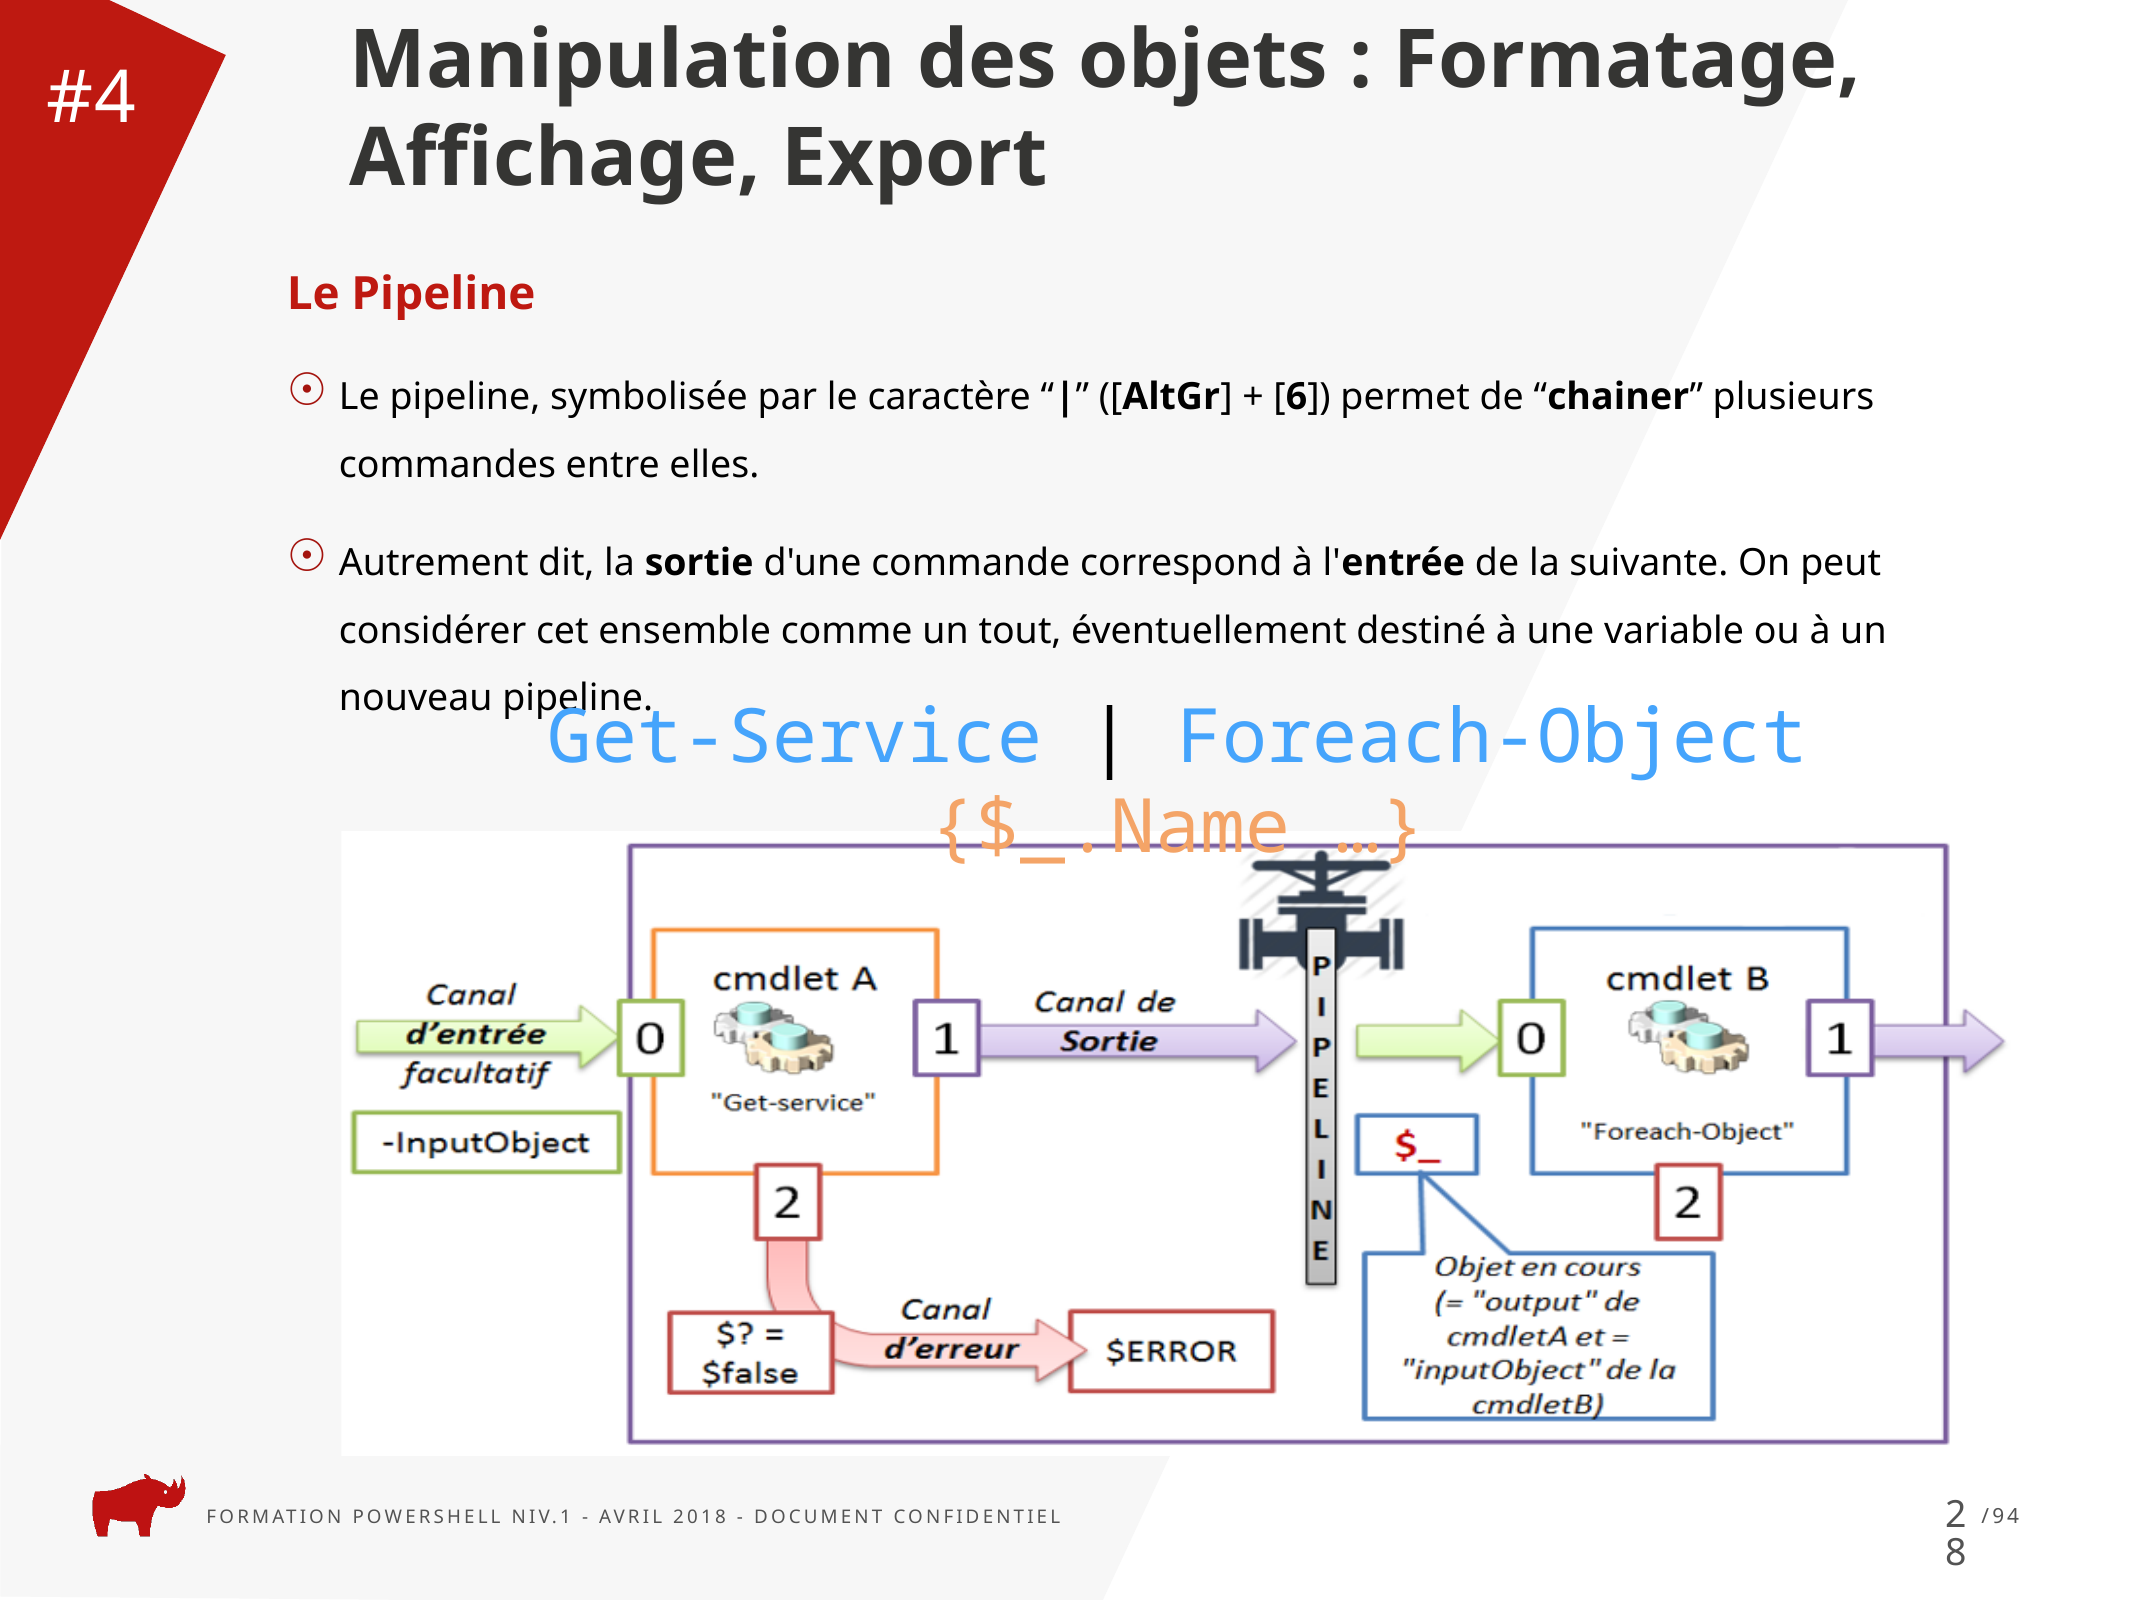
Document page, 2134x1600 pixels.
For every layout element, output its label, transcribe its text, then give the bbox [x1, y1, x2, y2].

title Manipulation des objets : Formatage, Affichage, Export [340, 0, 2134, 211]
slide_number 28 [1936, 1481, 1979, 1538]
picture [341, 831, 2014, 1457]
picture [44, 1440, 230, 1572]
text_box #4 [38, 40, 145, 145]
text_box Get-Service | Foreach-Object {$_.Name …} [341, 679, 2014, 829]
text_box Le Pipeline Le pipeline, symbolisée par le caractère “|” ([AltGr] + [6]) permet de “chainer” plusieurs commandes entre elles. Autrement dit, la sortie d'une commande correspond à l'entrée de la suivante. On peut considérer cet ensemble comme un tout, éventuellement destiné à une variable ou à un nouveau pipeline. [286, 263, 1996, 1393]
